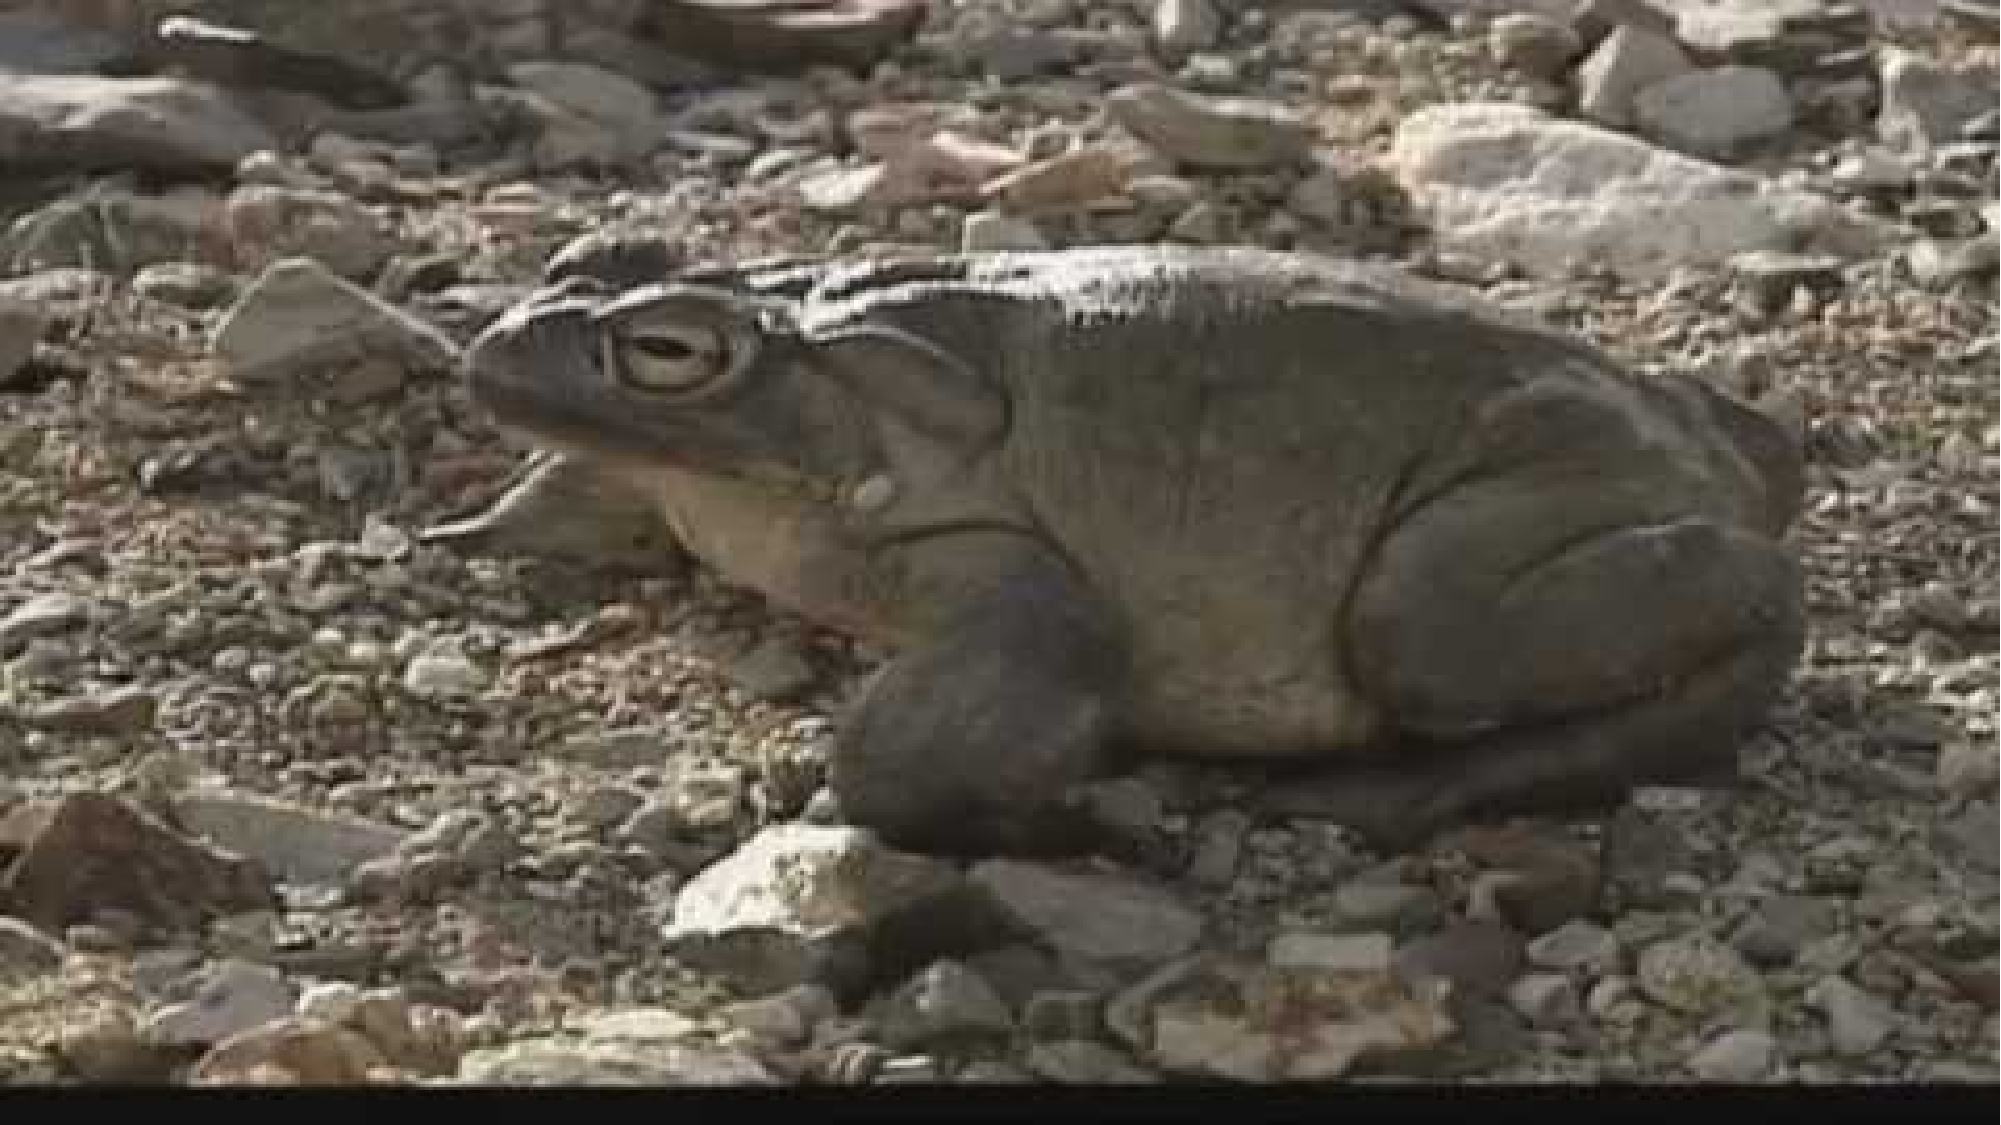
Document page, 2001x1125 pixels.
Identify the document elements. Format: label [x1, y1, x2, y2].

text_box [0, 0, 2000, 1125]
